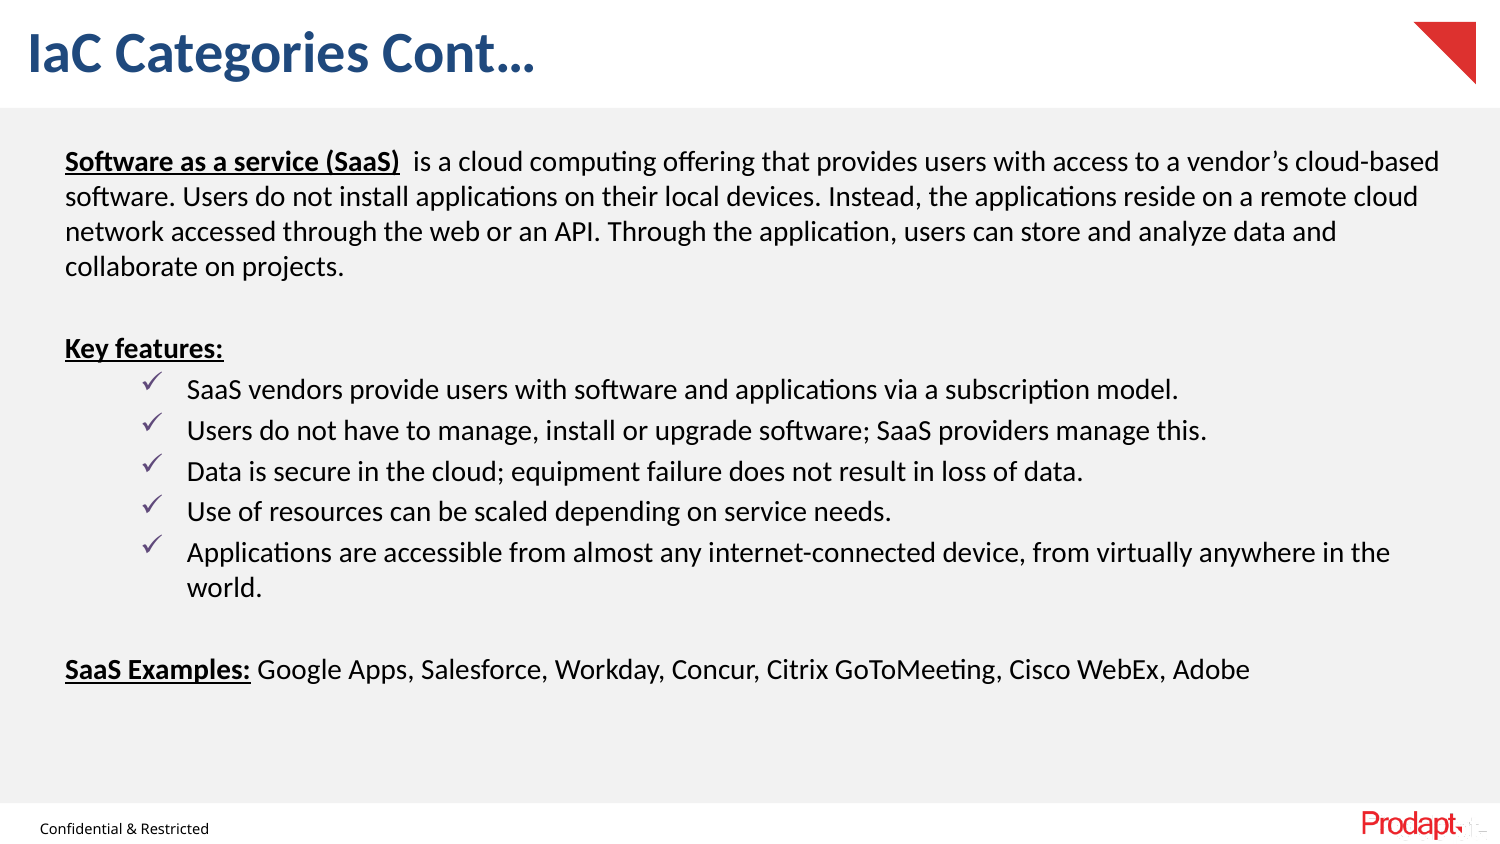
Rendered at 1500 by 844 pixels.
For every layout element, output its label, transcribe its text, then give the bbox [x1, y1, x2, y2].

title IaC Categories Cont… [12, 0, 1425, 108]
list Software as a service (SaaS) is a cloud computing offering that provides users with access to a vendor’s cloud-based software. Users do not install applications on their local devices. Instead, the applications reside on a remote cloud network accessed through the web or an API. Through the application, users can store and analyze data and collaborate on projects. Key features: SaaS vendors provide users with software and applications via a subscription model. Users do not have to manage, install or upgrade software; SaaS providers manage this. Data is secure in the cloud; equipment failure does not result in loss of data. Use of resources can be scaled depending on service needs. Applications are accessible from almost any internet-connected device, from virtually anywhere in the world. SaaS Examples: Google Apps, Salesforce, Workday, Concur, Citrix GoToMeeting, Cisco WebEx, Adobe [50, 134, 1463, 722]
picture [1360, 809, 1487, 844]
